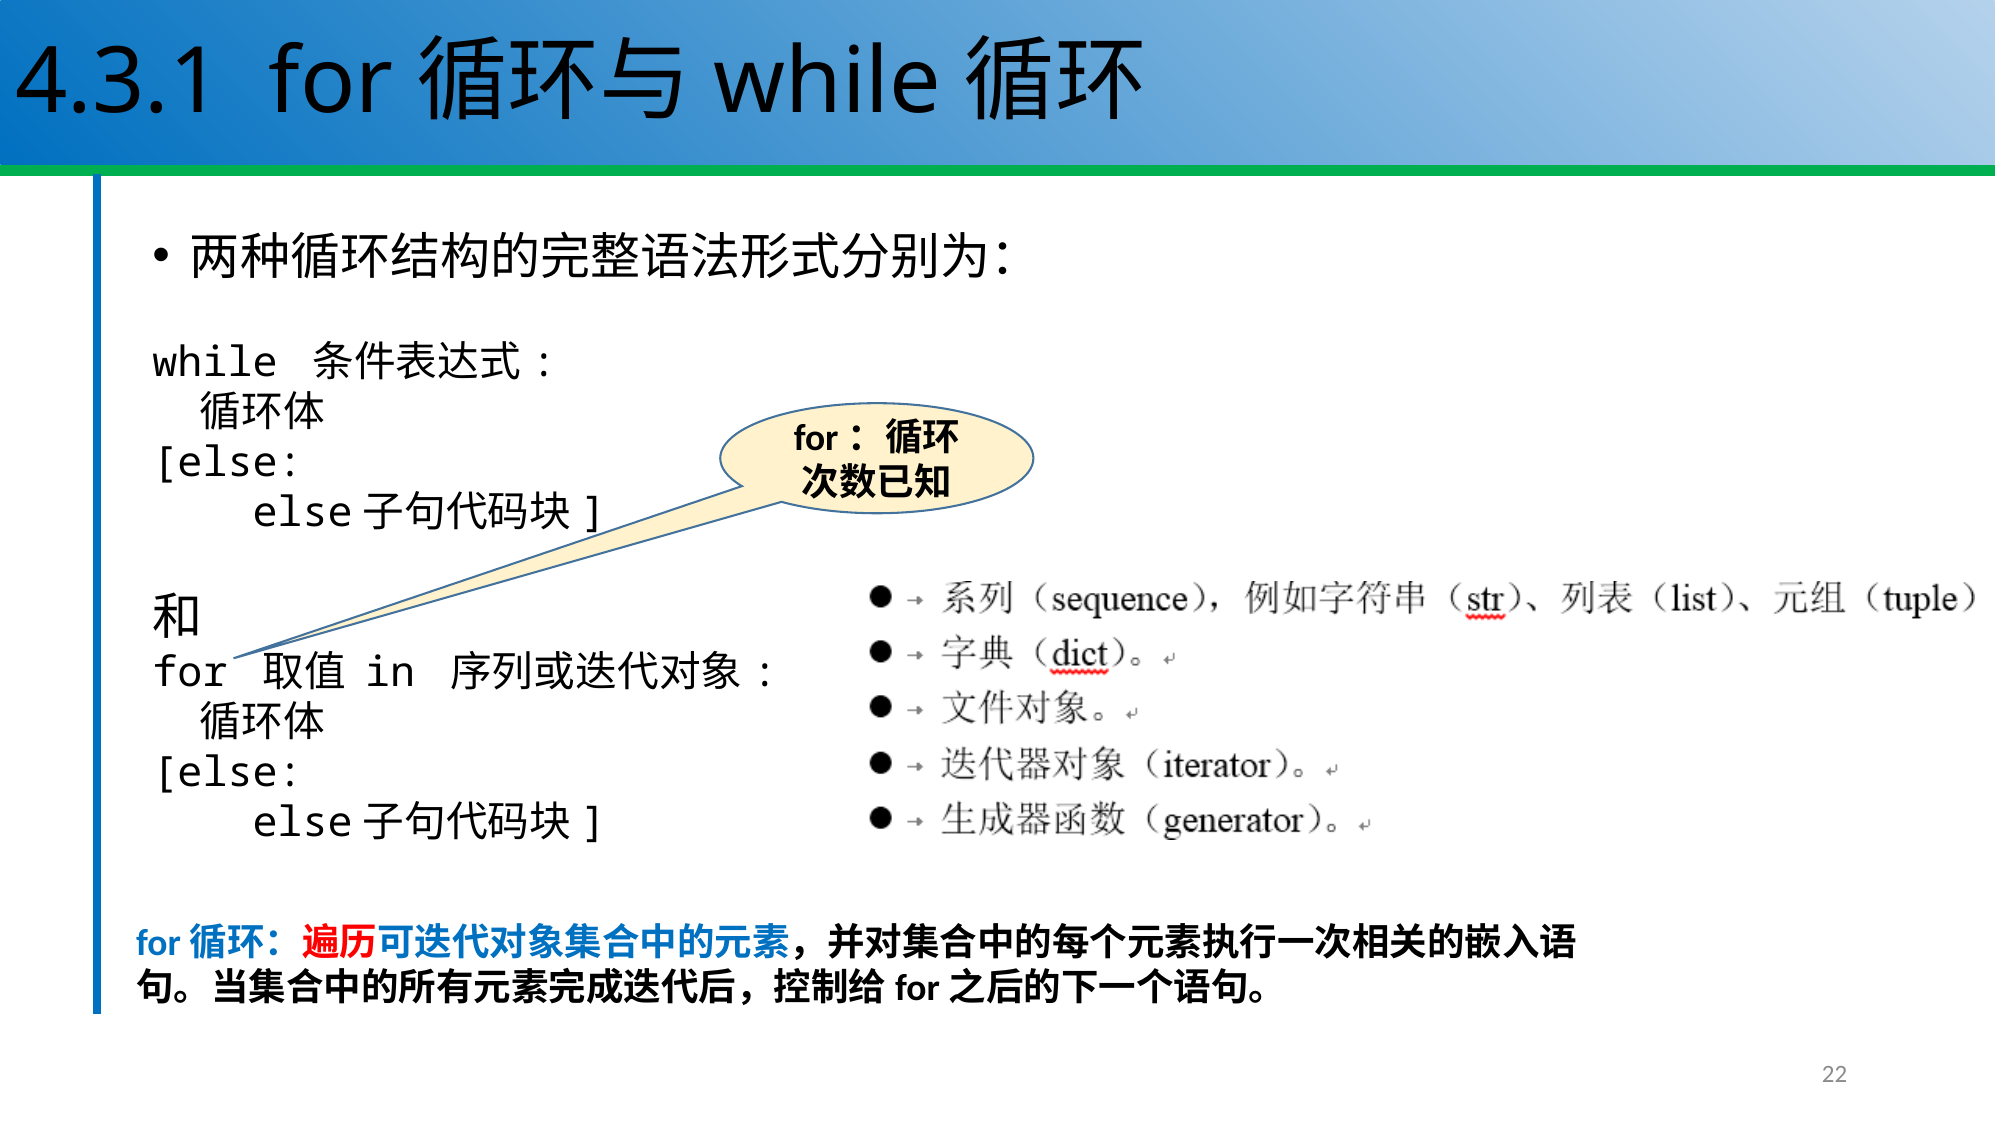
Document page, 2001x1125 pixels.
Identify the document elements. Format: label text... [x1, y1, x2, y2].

text_box for循环：遍历可迭代对象集合中的元素，并对集合中的每个元素执行一次相关的嵌入语句。当集合中的所有元素完成迭代后，控制给for之后的下一个语句。 [121, 910, 1612, 1016]
list 两种循环结构的完整语法形式分别为： while 条件表达式: 循环体 [else: else子句代码块] 和 for 取值 in 序列或迭代对象: 循环体 [else: else子句代码块] [137, 216, 1853, 911]
slide_number 22 [1412, 1042, 1863, 1103]
title 4.3.1 for循环与while循环 [0, 0, 1995, 165]
picture [856, 581, 1975, 840]
text_box for：循环次数已知 [233, 402, 1035, 660]
